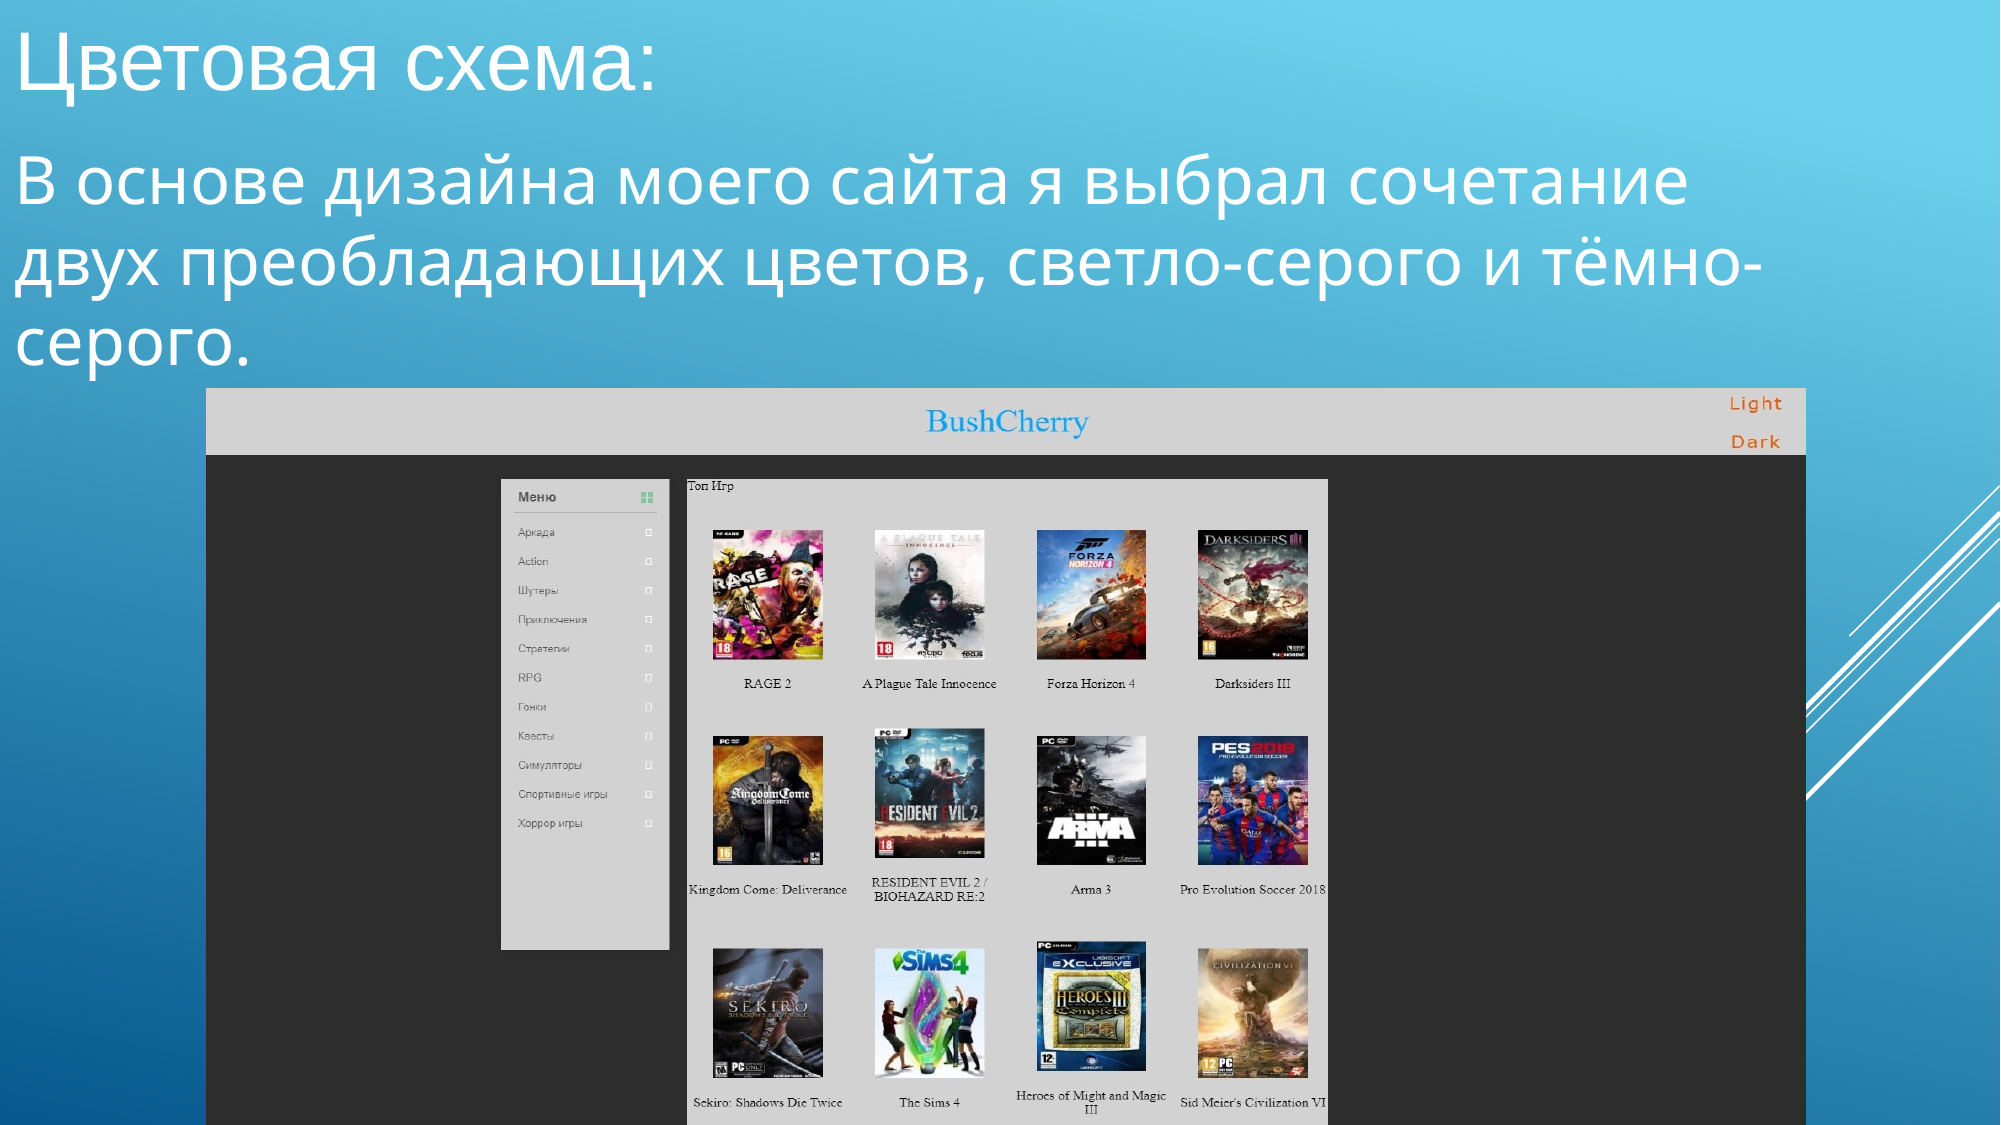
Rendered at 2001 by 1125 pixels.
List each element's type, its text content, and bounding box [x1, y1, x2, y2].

picture [206, 388, 1806, 1125]
text_box В основе дизайна моего сайта я выбрал сочетание двух преобладающих цветов, светло-серого и тёмно-серого. [0, 130, 1828, 386]
text_box Цветовая схема: [0, 0, 974, 115]
